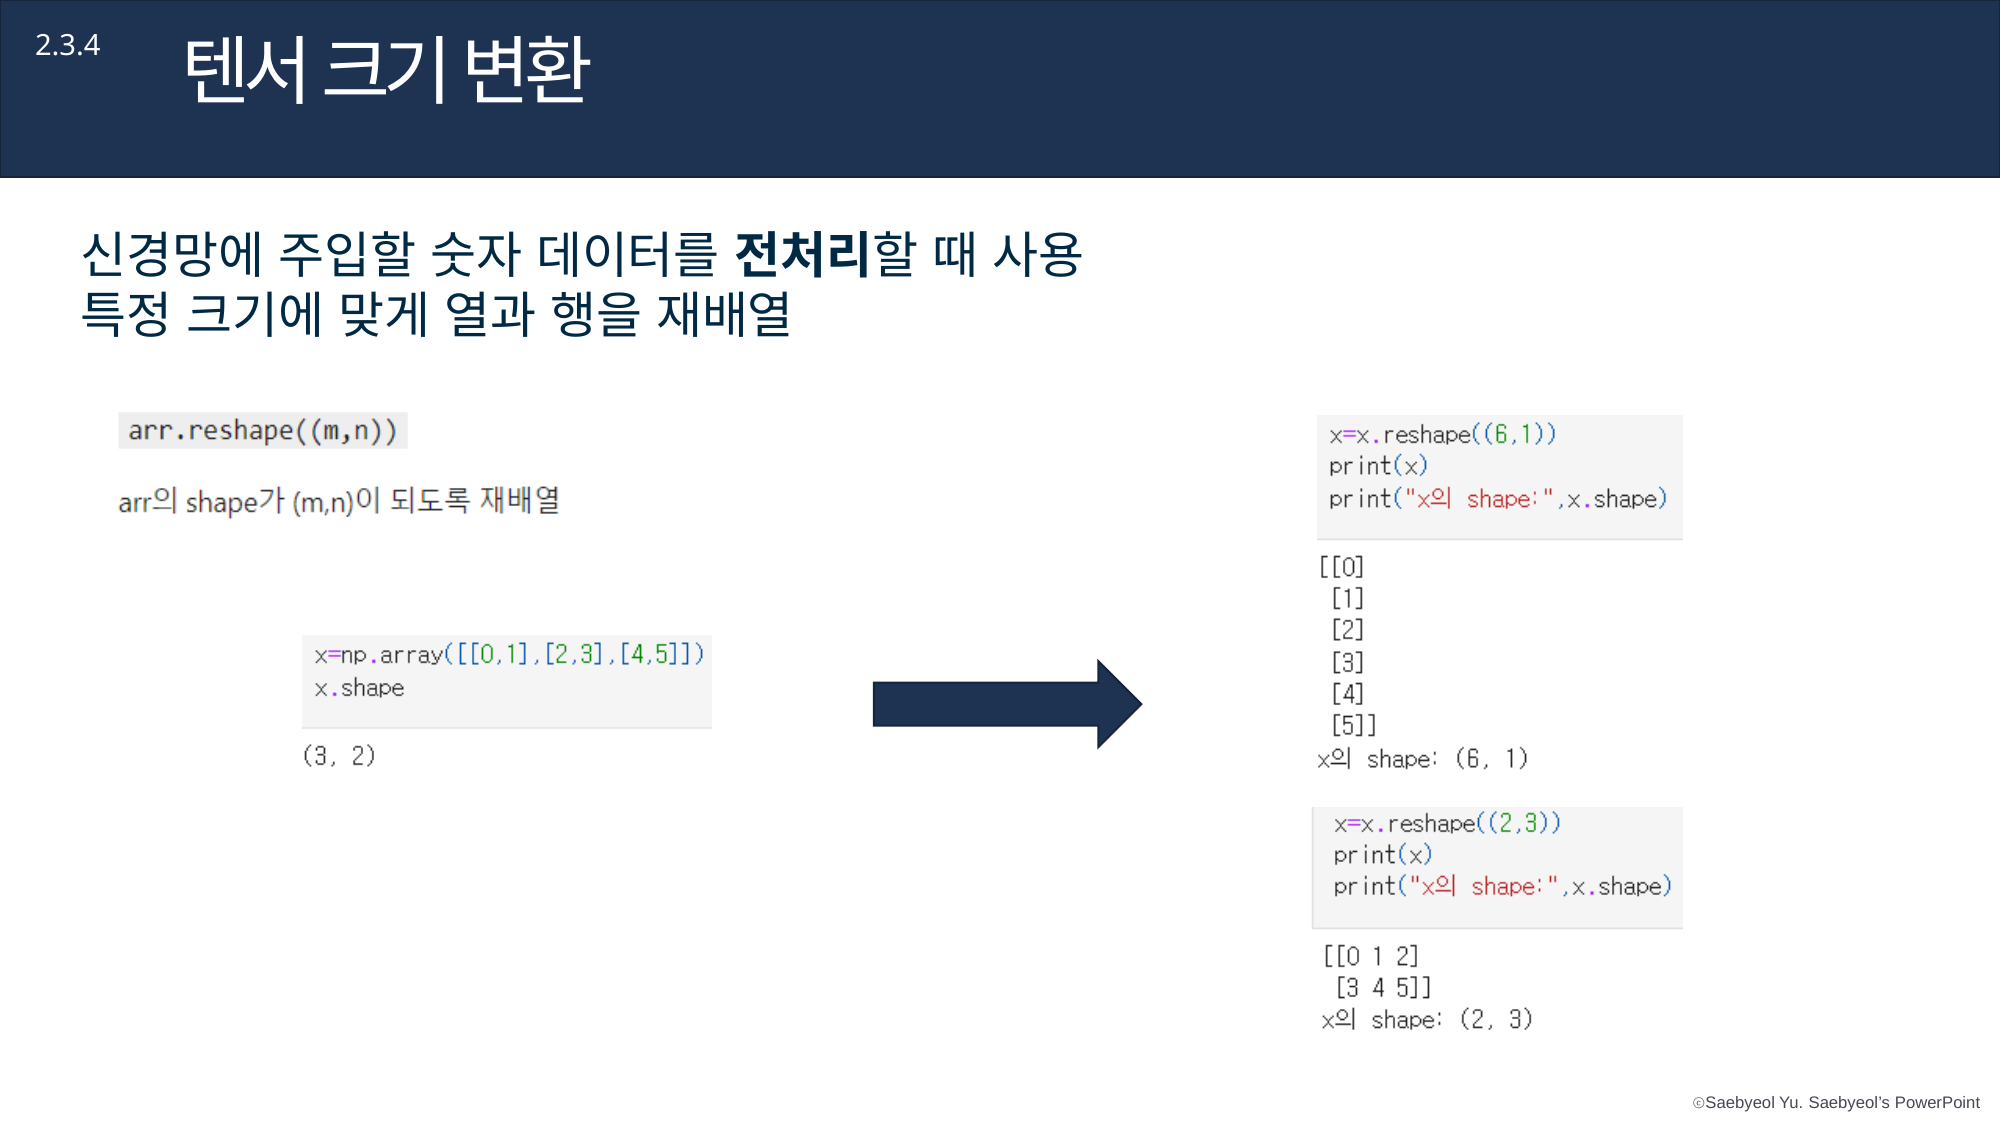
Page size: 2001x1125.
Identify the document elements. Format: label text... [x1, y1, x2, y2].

text_box 신경망에 주입할 숫자 데이터를 전처리할 때 사용 특정 크기에 맞게 열과 행을 재배열 [65, 215, 1950, 351]
text_box 텐서 크기 변환 [166, 16, 609, 122]
text_box 2.3.4 [20, 19, 116, 69]
picture [114, 403, 577, 525]
picture [1317, 415, 1683, 774]
picture [302, 635, 712, 774]
text_box [0, 0, 2000, 178]
text_box [872, 658, 1143, 750]
picture [1309, 807, 1683, 1041]
